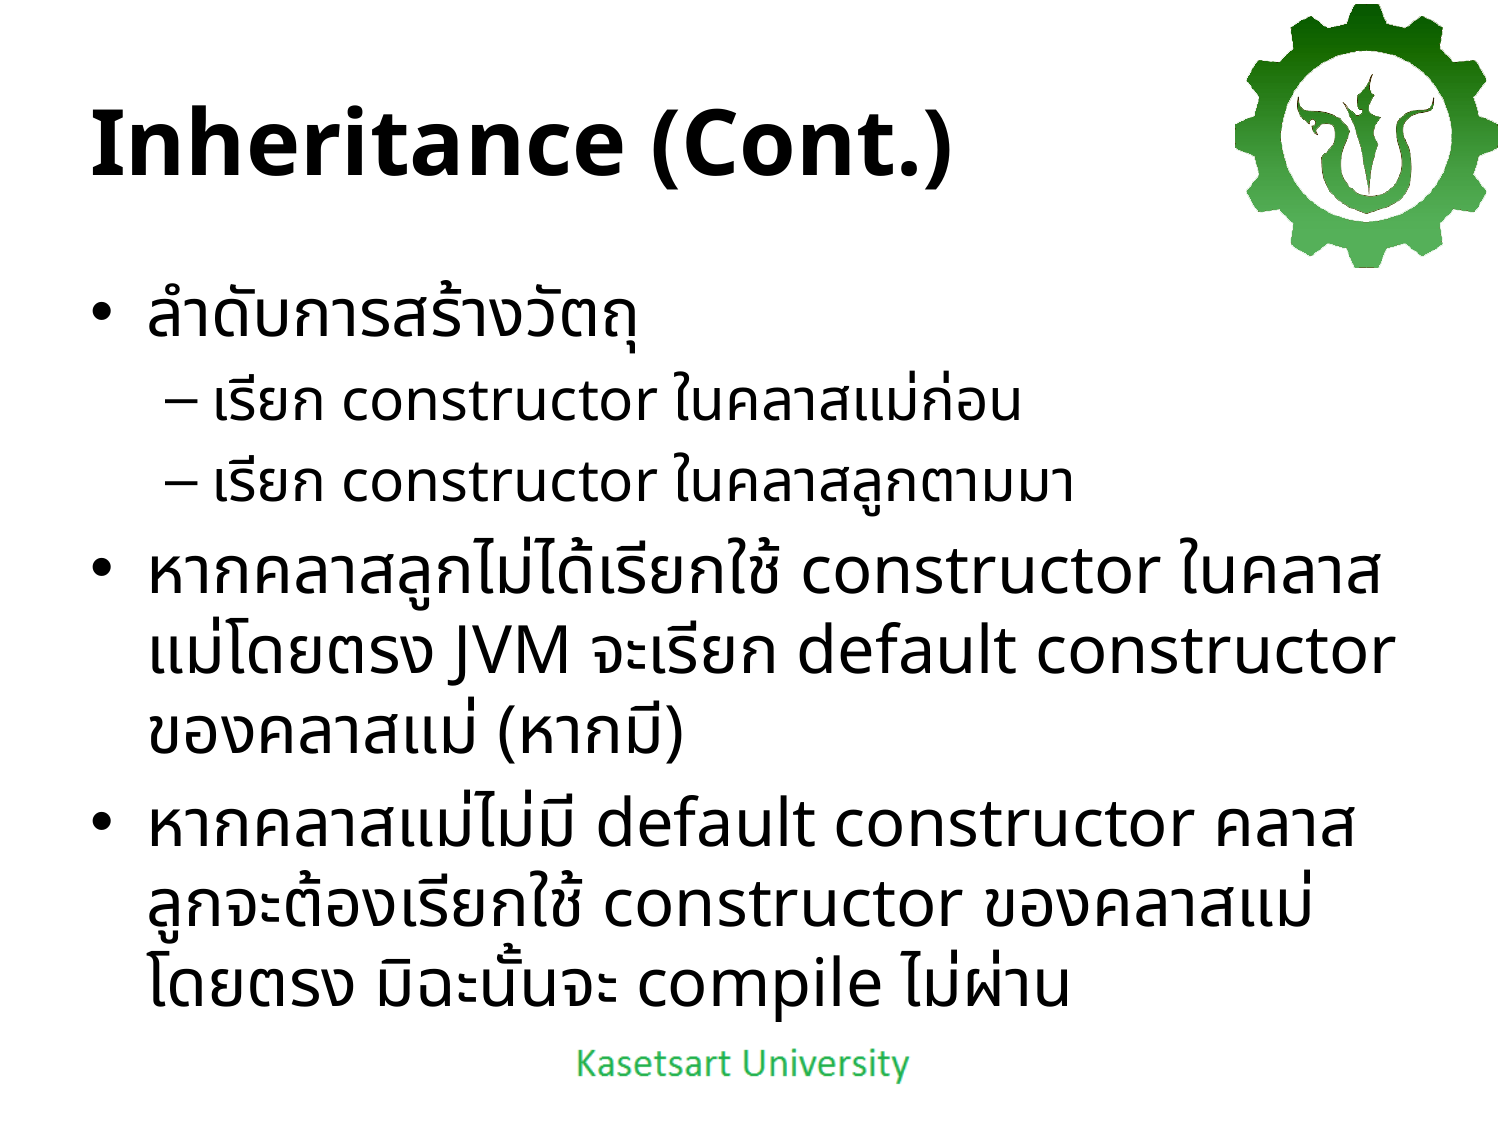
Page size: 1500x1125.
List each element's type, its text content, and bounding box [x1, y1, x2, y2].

picture [1231, 0, 1500, 272]
title Inheritance (Cont.) [75, 45, 1425, 233]
list ลำดับการสร้างวัตถุ เรียก constructor ในคลาสแม่ก่อน เรียก constructor ในคลาสลูกตามมา หากคลาสลูกไม่ได้เรียกใช้ constructor ในคลาสแม่โดยตรง JVM จะเรียก default constructor ของคลาสแม่ (หากมี) หากคลาสแม่ไม่มี default constructor คลาสลูกจะต้องเรียกใช้ constructor ของคลาสแม่โดยตรง มิฉะนั้นจะ compile ไม่ผ่าน [75, 262, 1425, 1005]
picture [575, 1037, 913, 1088]
